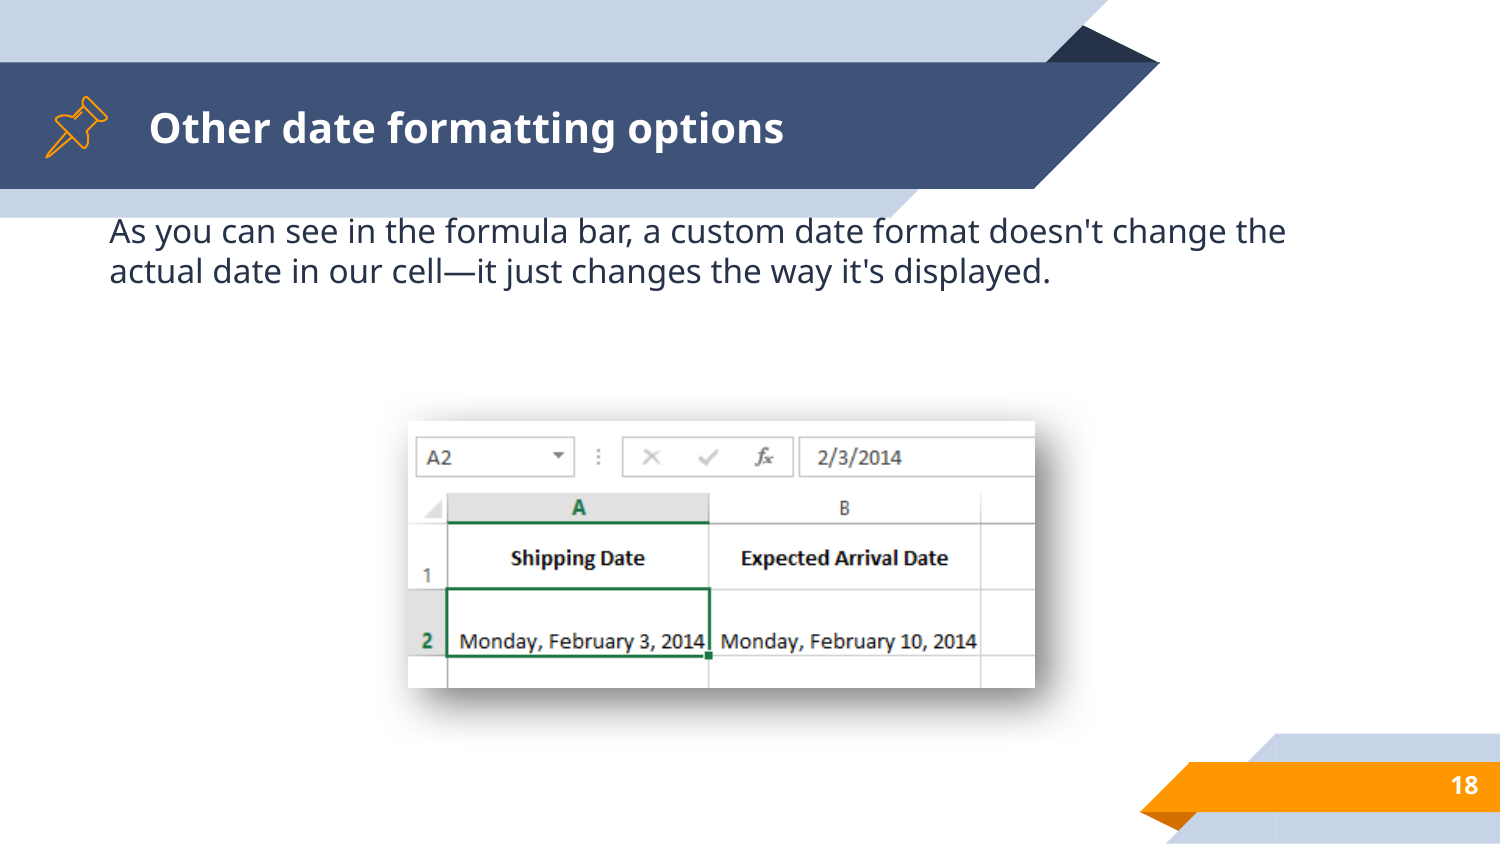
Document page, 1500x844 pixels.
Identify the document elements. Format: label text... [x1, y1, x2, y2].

slide_number 18 [1249, 760, 1494, 813]
picture [407, 421, 1035, 688]
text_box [45, 96, 108, 158]
list As you can see in the formula bar, a custom date format doesn't change the actual date in our cell—it just changes the way it's displayed. [81, 195, 1361, 747]
title Other date formatting options [133, 64, 1035, 190]
